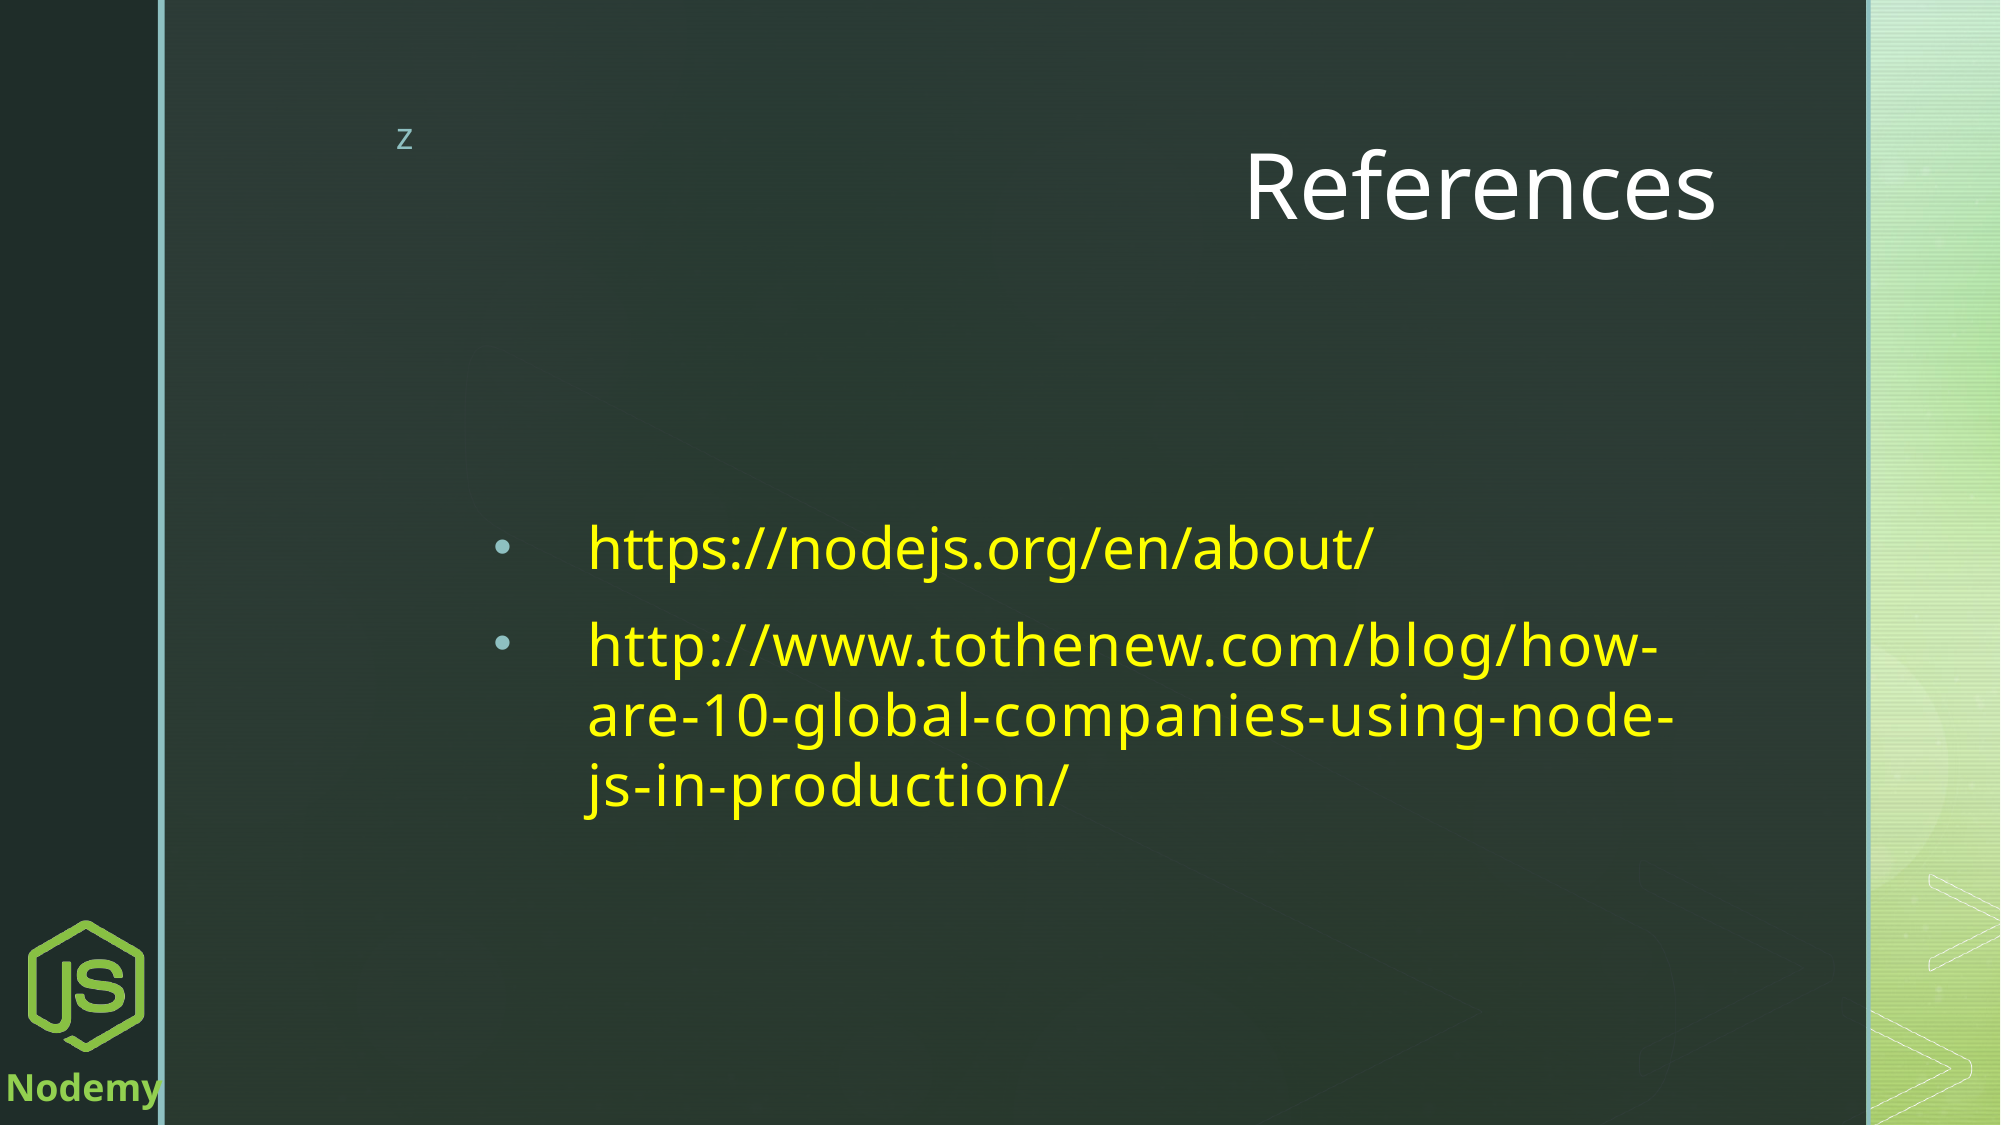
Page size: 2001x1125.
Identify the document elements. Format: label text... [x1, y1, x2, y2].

picture [1871, 0, 2001, 1125]
picture [0, 903, 164, 1061]
list https://nodejs.org/en/about/ http://www.tothenew.com/blog/how-are-10-global-companies-using-node-js-in-production/ [454, 336, 1734, 993]
title References [428, 132, 1734, 310]
